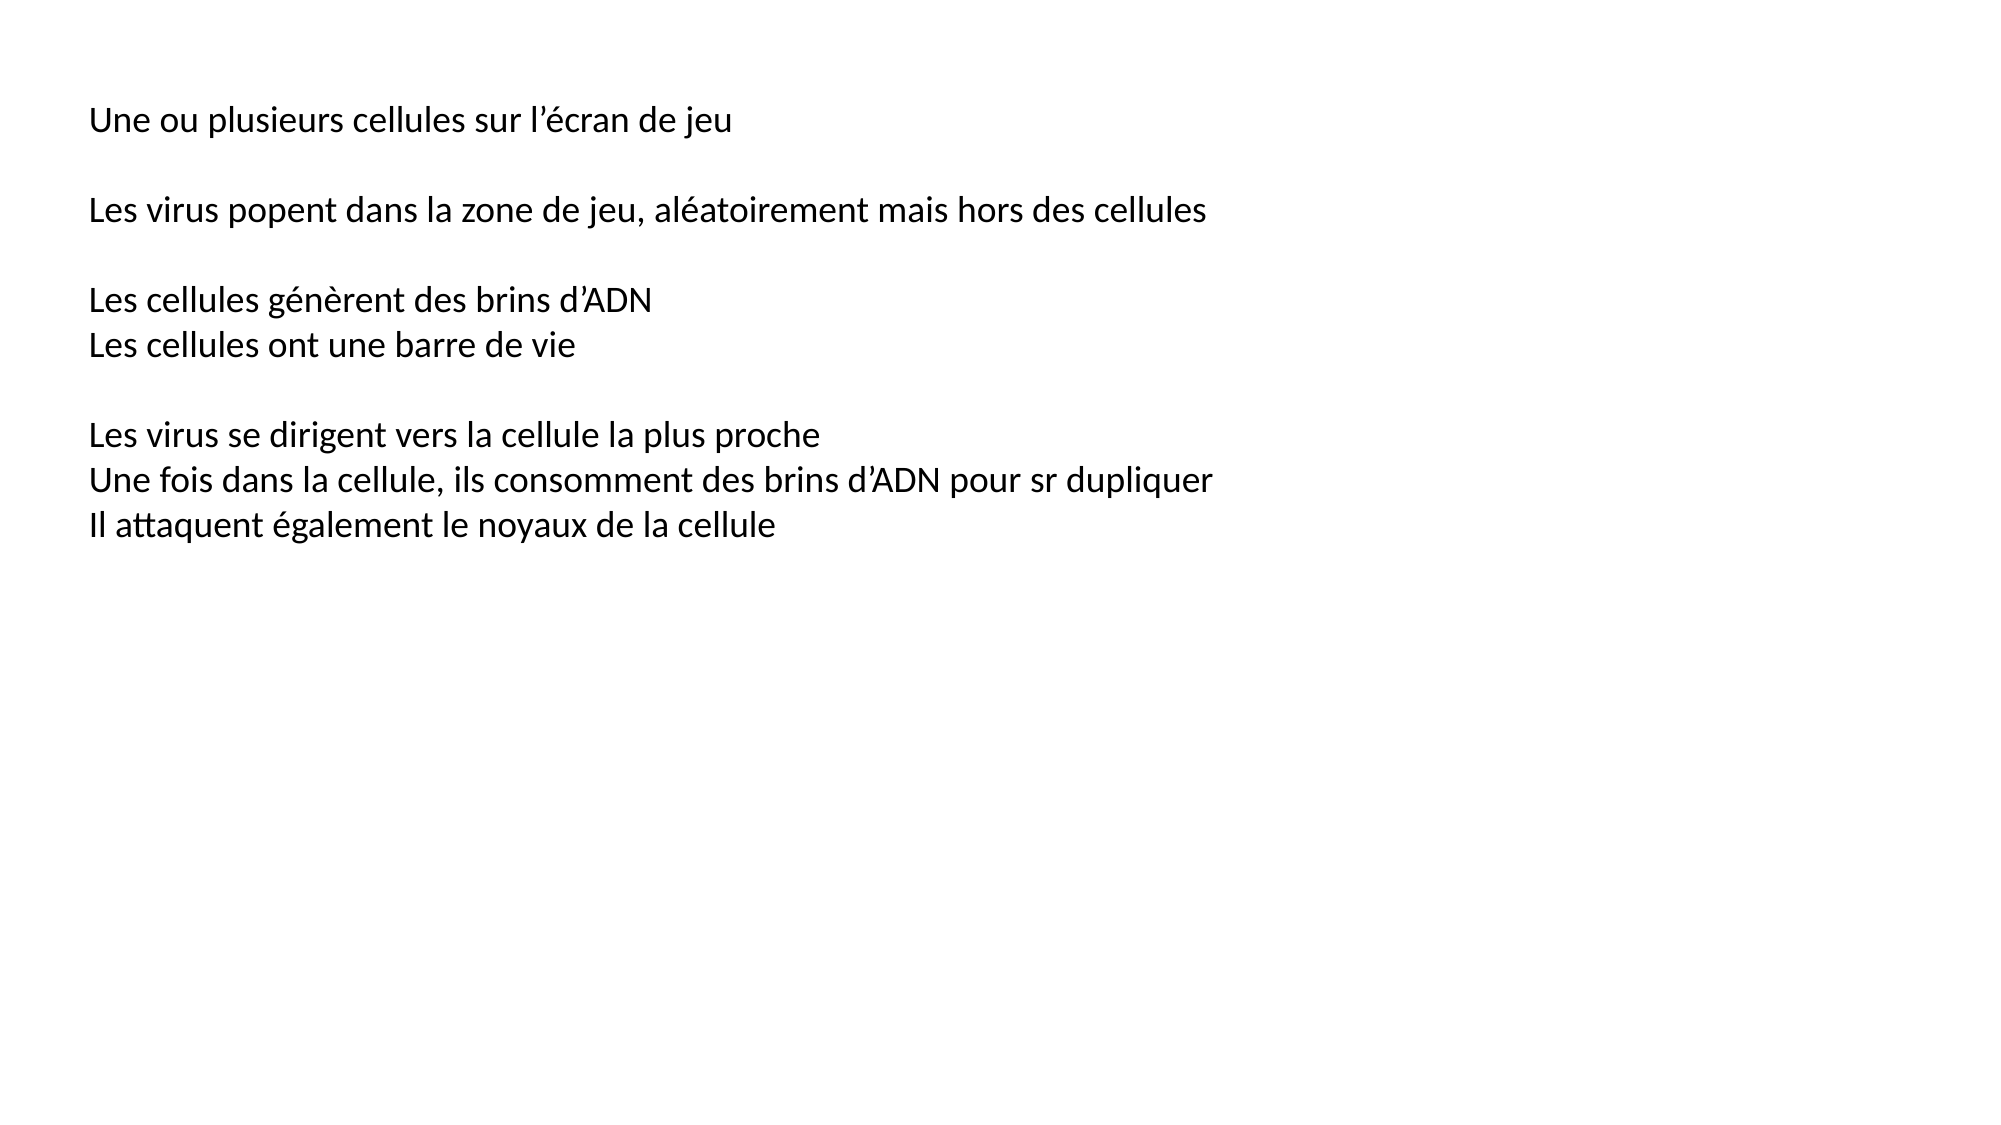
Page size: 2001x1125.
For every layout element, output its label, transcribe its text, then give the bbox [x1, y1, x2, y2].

text_box Une ou plusieurs cellules sur l’écran de jeu Les virus popent dans la zone de jeu, aléatoirement mais hors des cellules Les cellules génèrent des brins d’ADN Les cellules ont une barre de vie Les virus se dirigent vers la cellule la plus proche Une fois dans la cellule, ils consomment des brins d’ADN pour sr dupliquer Il attaquent également le noyaux de la cellule [73, 87, 1648, 553]
